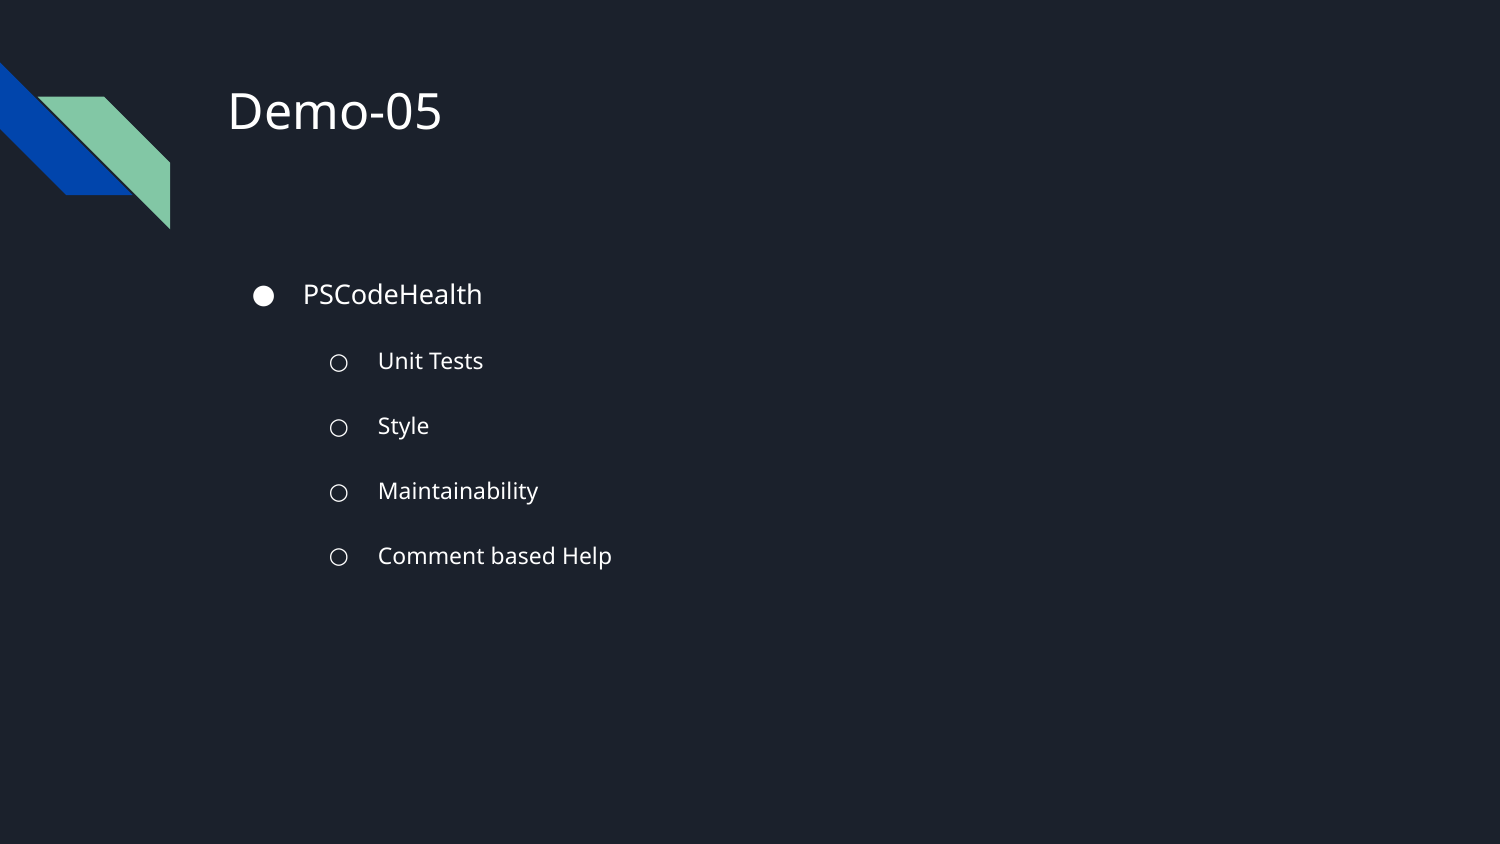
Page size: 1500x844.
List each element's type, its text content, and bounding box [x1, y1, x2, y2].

title Demo-05 [212, 64, 1368, 215]
list PSCodeHealth Unit Tests Style Maintainability Comment based Help [212, 257, 1368, 735]
